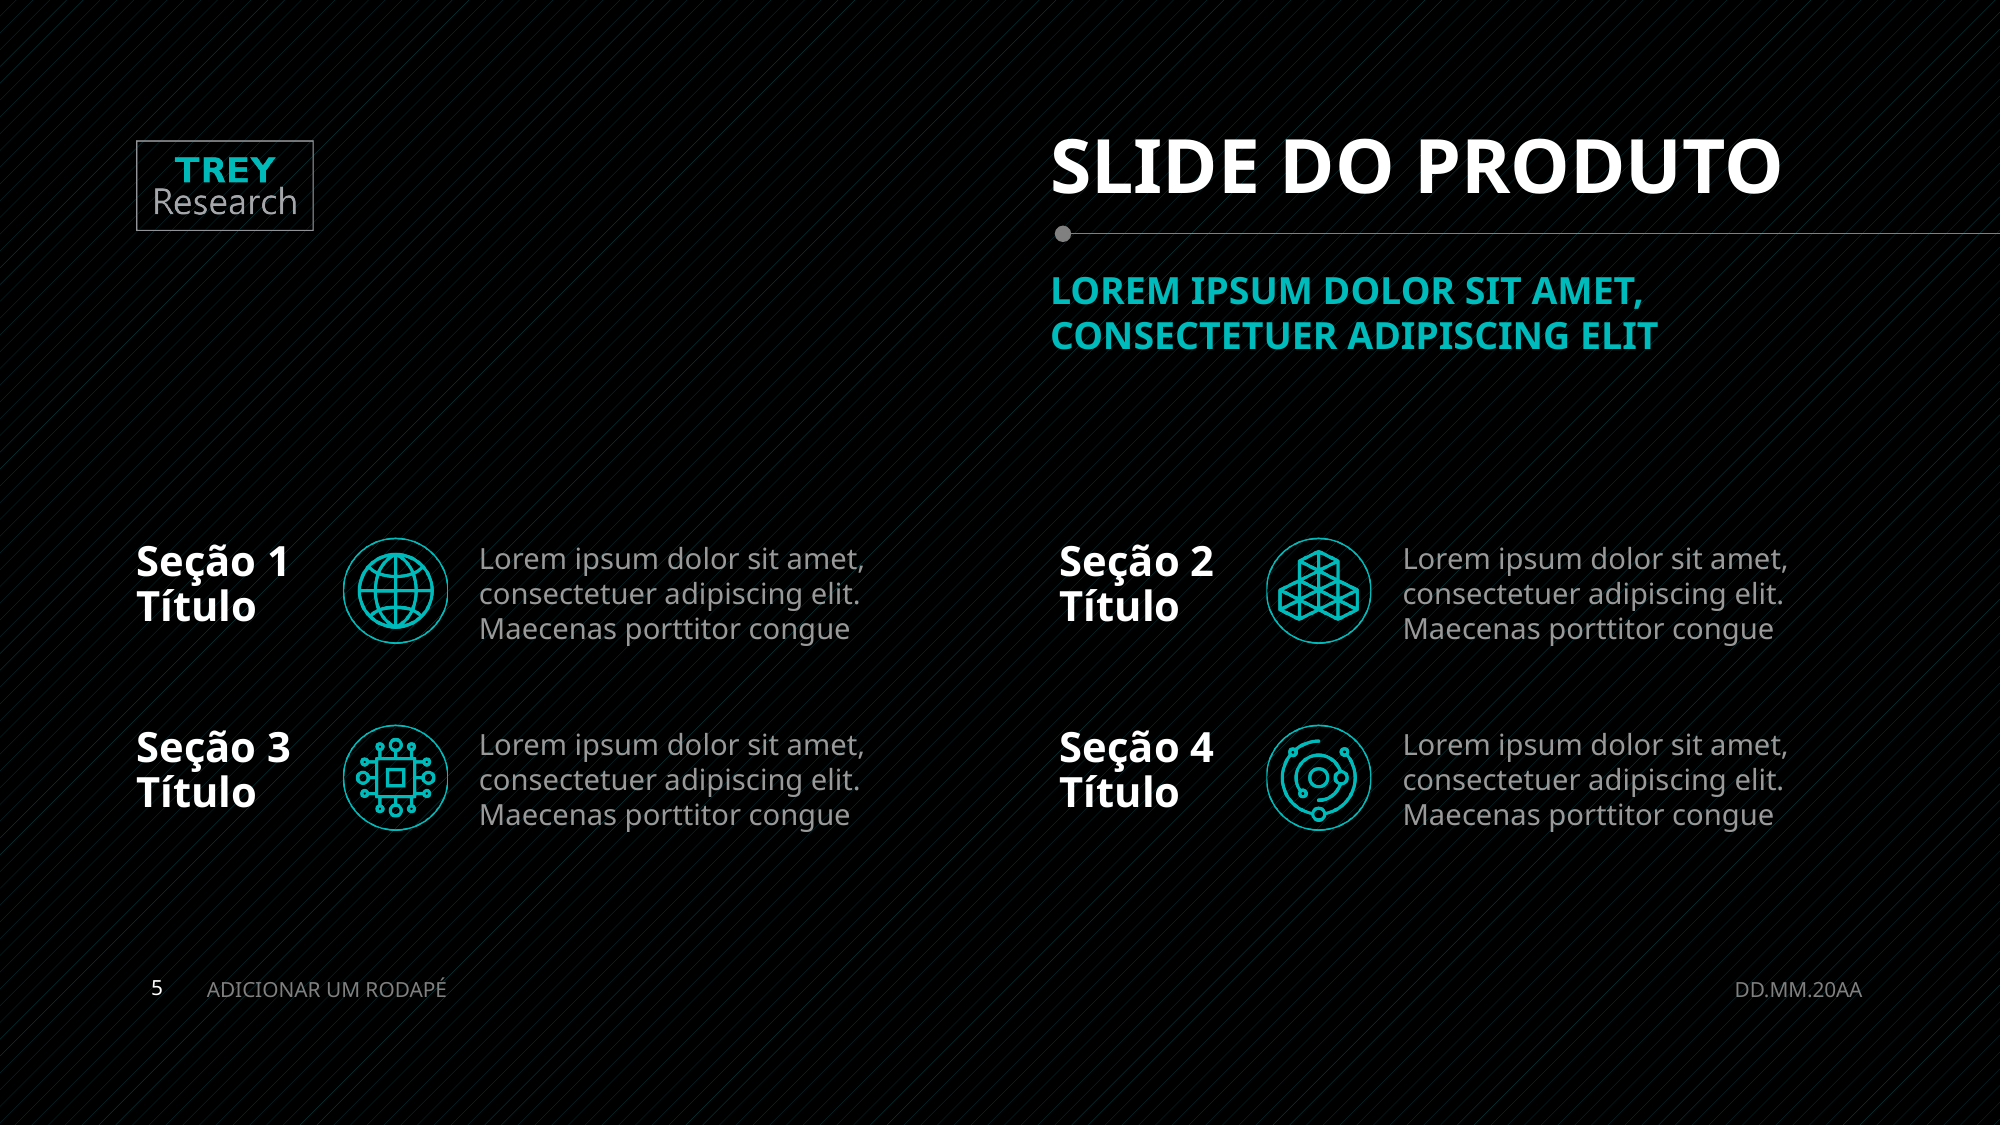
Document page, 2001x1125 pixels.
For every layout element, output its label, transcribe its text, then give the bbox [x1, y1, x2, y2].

picture [1266, 723, 1372, 832]
list Seção 4 Título [1059, 726, 1259, 832]
list Seção 1 Título [136, 539, 335, 645]
picture [342, 536, 448, 645]
list Lorem ipsum dolor sit amet, consectetuer adipiscing elit. Maecenas porttitor congue [479, 539, 918, 645]
picture [136, 140, 314, 231]
slide_number DD.MM.20AA [1643, 964, 1863, 1014]
list Lorem ipsum dolor sit amet, consectetuer adipiscing elit. Maecenas porttitor congue [1402, 726, 1841, 832]
footer ADICIONAR UM RODAPÉ [191, 964, 671, 1014]
list Lorem ipsum dolor sit amet, consectetuer adipiscing elit. Maecenas porttitor congue [1402, 539, 1841, 645]
list LOREM IPSUM DOLOR SIT AMET, CONSECTETUER ADIPISCING ELIT [1049, 266, 1784, 361]
picture [1266, 536, 1372, 645]
title SLIDE DO PRODUTO [1049, 116, 1882, 210]
slide_number 5 [127, 964, 186, 1014]
picture [342, 723, 448, 832]
list Lorem ipsum dolor sit amet, consectetuer adipiscing elit. Maecenas porttitor congue [479, 726, 918, 832]
list Seção 3 Título [136, 726, 335, 832]
list Seção 2 Título [1059, 539, 1259, 645]
